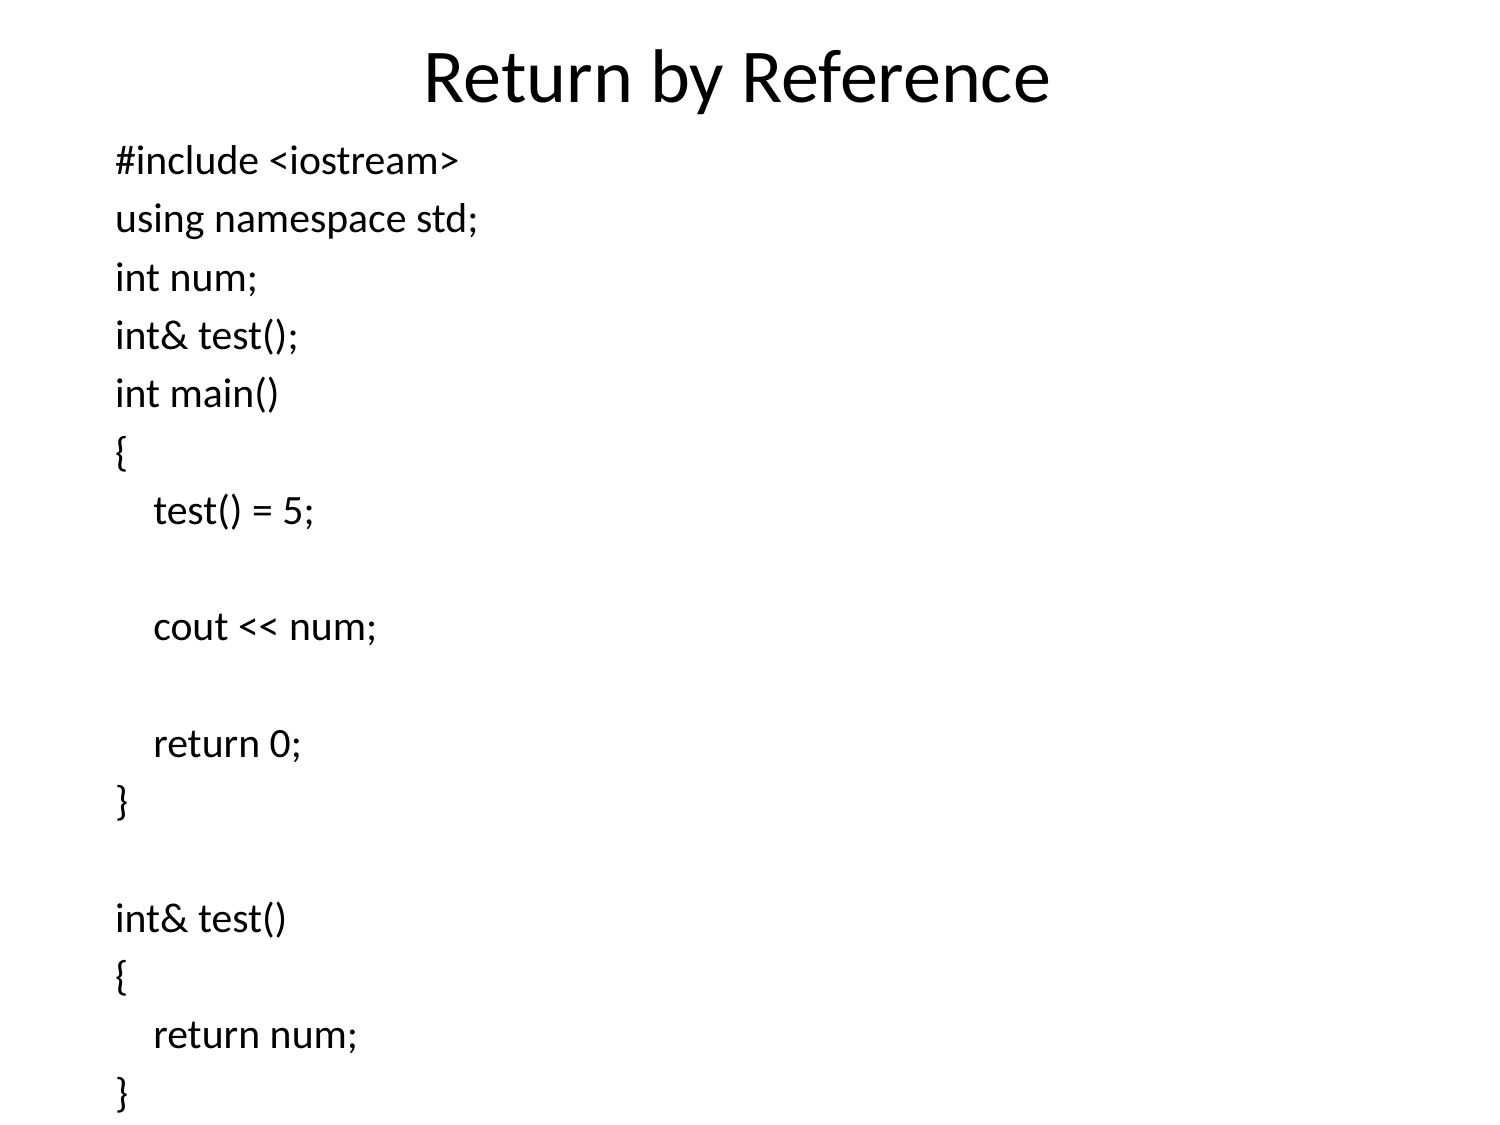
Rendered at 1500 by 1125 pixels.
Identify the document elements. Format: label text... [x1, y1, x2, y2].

title Return by Reference [100, 19, 1376, 126]
list #include <iostream> using namespace std; int num; int& test(); int main() { test() = 5; cout << num; return 0; } int& test() { return num; } [100, 125, 951, 1125]
